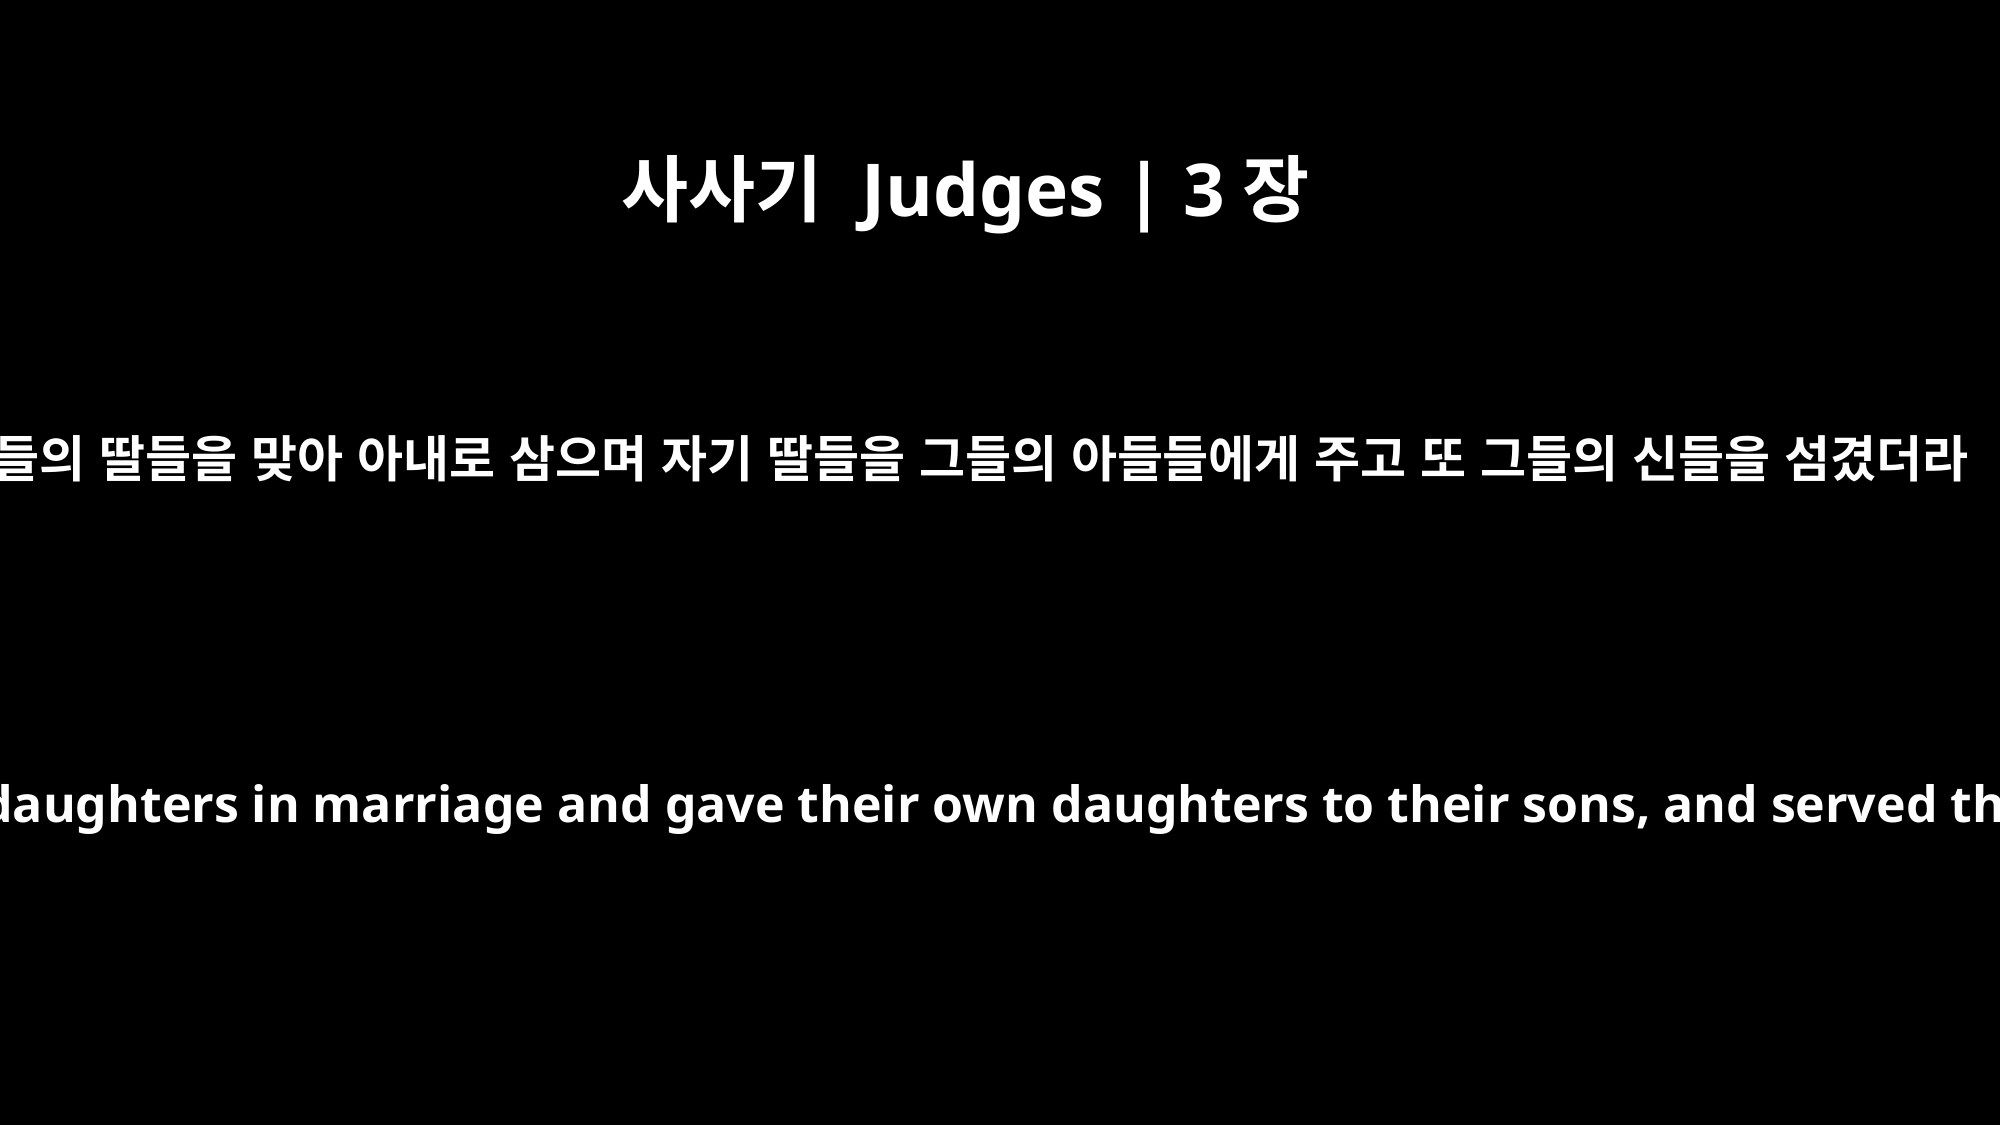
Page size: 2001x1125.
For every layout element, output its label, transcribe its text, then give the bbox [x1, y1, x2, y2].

text_box They took their daughters in marriage and gave their own daughters to their sons, and served their gods. [0, 764, 2000, 840]
text_box 사사기 Judges | 3장 [606, 136, 1326, 239]
text_box 6 그들의 딸들을 맞아 아내로 삼으며 자기 딸들을 그들의 아들들에게 주고 또 그들의 신들을 섬겼더라 [0, 359, 1985, 495]
